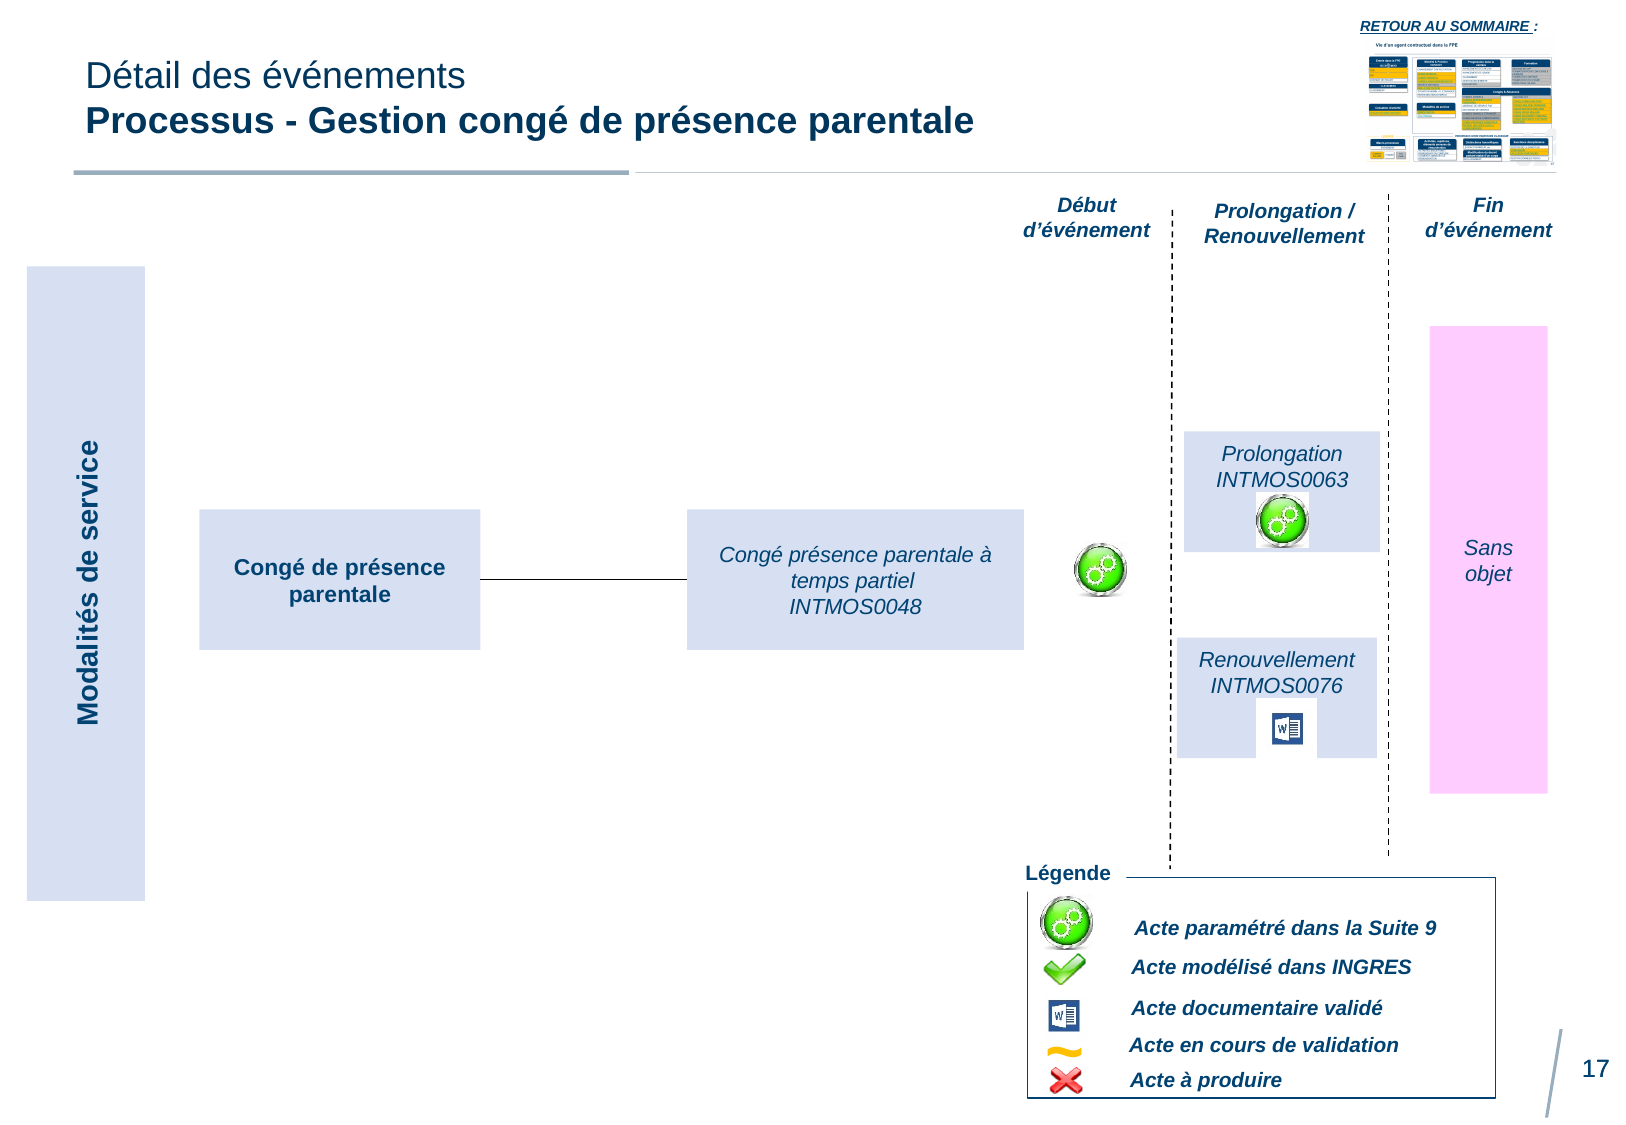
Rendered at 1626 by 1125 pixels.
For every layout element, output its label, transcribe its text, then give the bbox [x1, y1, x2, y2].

picture [1256, 492, 1309, 548]
picture [1033, 894, 1093, 1046]
slide_number 17 [1516, 1044, 1625, 1121]
picture [1366, 35, 1557, 166]
picture [1074, 541, 1127, 597]
picture [1256, 698, 1317, 759]
picture [1049, 1067, 1083, 1094]
